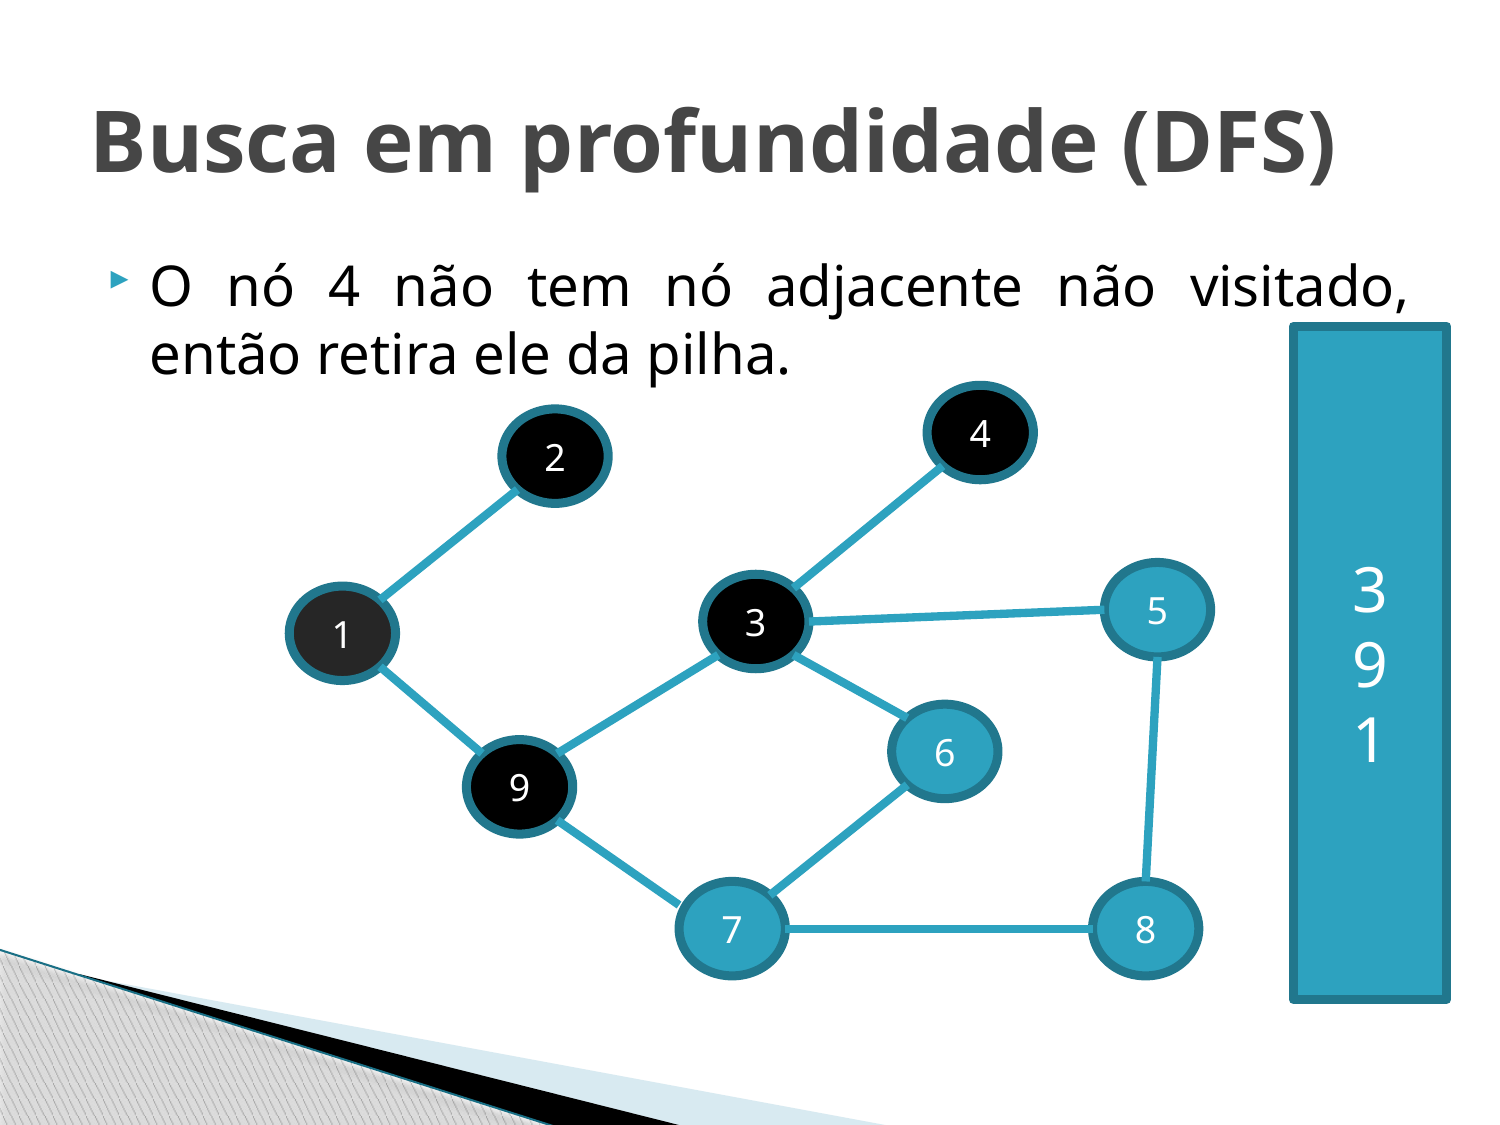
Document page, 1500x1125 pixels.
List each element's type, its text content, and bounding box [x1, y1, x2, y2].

text_box 8 [1088, 877, 1204, 981]
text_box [1145, 656, 1158, 882]
text_box 9 [461, 735, 578, 839]
list O nó 4 não tem nó adjacente não visitado, então retira ele da pilha. [75, 243, 1425, 986]
title Busca em profundidade (DFS) [75, 45, 1425, 233]
text_box 7 [674, 876, 790, 981]
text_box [808, 609, 1105, 622]
text_box 3 [698, 569, 813, 674]
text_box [379, 489, 518, 601]
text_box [379, 666, 483, 754]
text_box 2 [497, 404, 613, 508]
text_box 6 [887, 699, 1003, 804]
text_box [769, 784, 908, 896]
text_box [556, 820, 680, 906]
text_box 4 [922, 380, 1038, 485]
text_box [556, 654, 719, 754]
text_box 5 [1100, 557, 1216, 662]
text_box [793, 465, 943, 589]
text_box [793, 654, 908, 719]
text_box 3 9 1 [1289, 322, 1451, 1004]
text_box 1 [284, 581, 401, 686]
